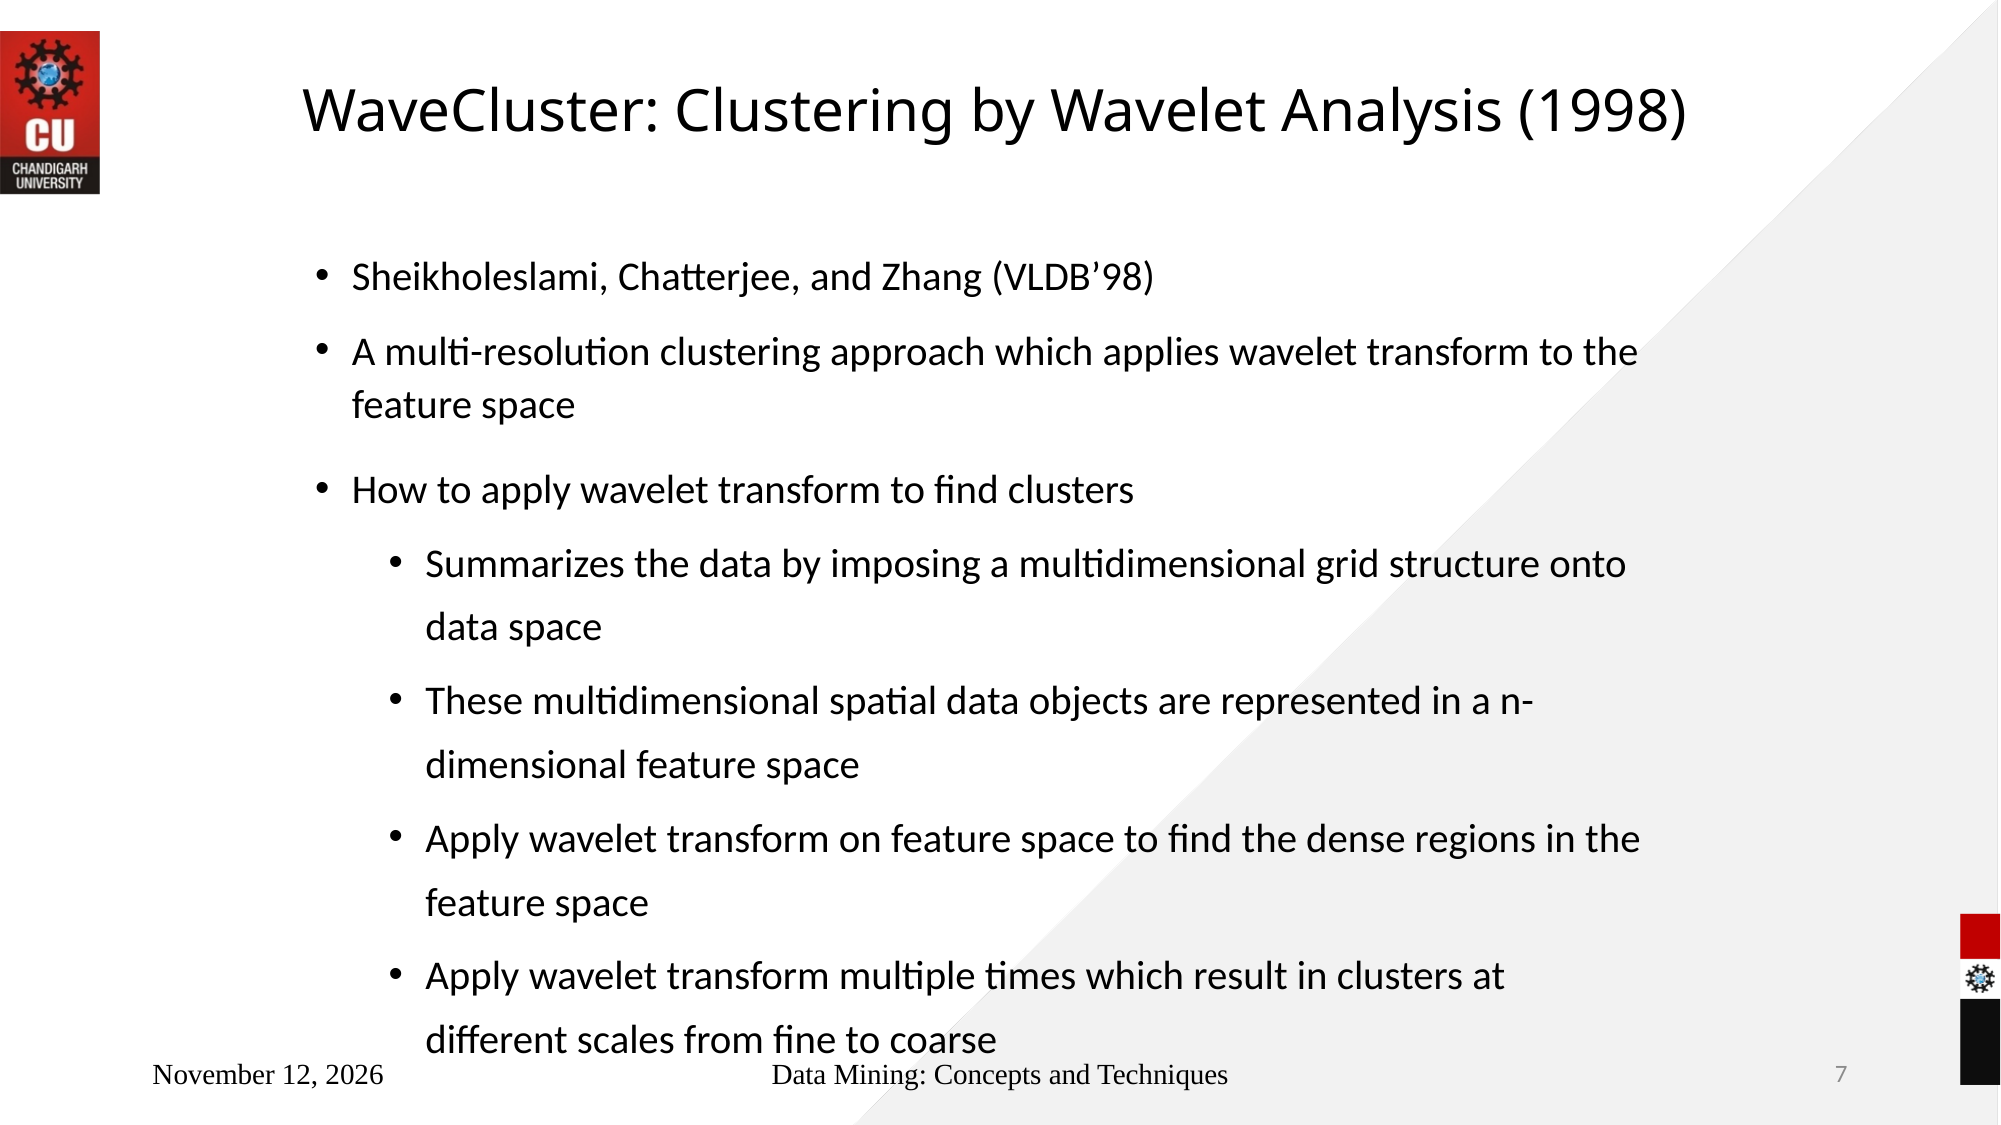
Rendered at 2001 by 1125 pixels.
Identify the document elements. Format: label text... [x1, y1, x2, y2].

picture [0, 0, 2001, 1125]
title WaveCluster: Clustering by Wavelet Analysis (1998) [287, 50, 1725, 175]
footer Data Mining: Concepts and Techniques [662, 1075, 1338, 1103]
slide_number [137, 1042, 588, 1103]
list Sheikholeslami, Chatterjee, and Zhang (VLDB’98) A multi-resolution clustering approach which applies wavelet transform to the feature space How to apply wavelet transform to find clusters Summarizes the data by imposing a multidimensional grid structure onto data space These multidimensional spatial data objects are represented in a n-dimensional feature space Apply wavelet transform on feature space to find the dense regions in the feature space Apply wavelet transform multiple times which result in clusters at different scales from fine to coarse [300, 237, 1663, 1075]
slide_number 7 [1412, 1042, 1863, 1103]
